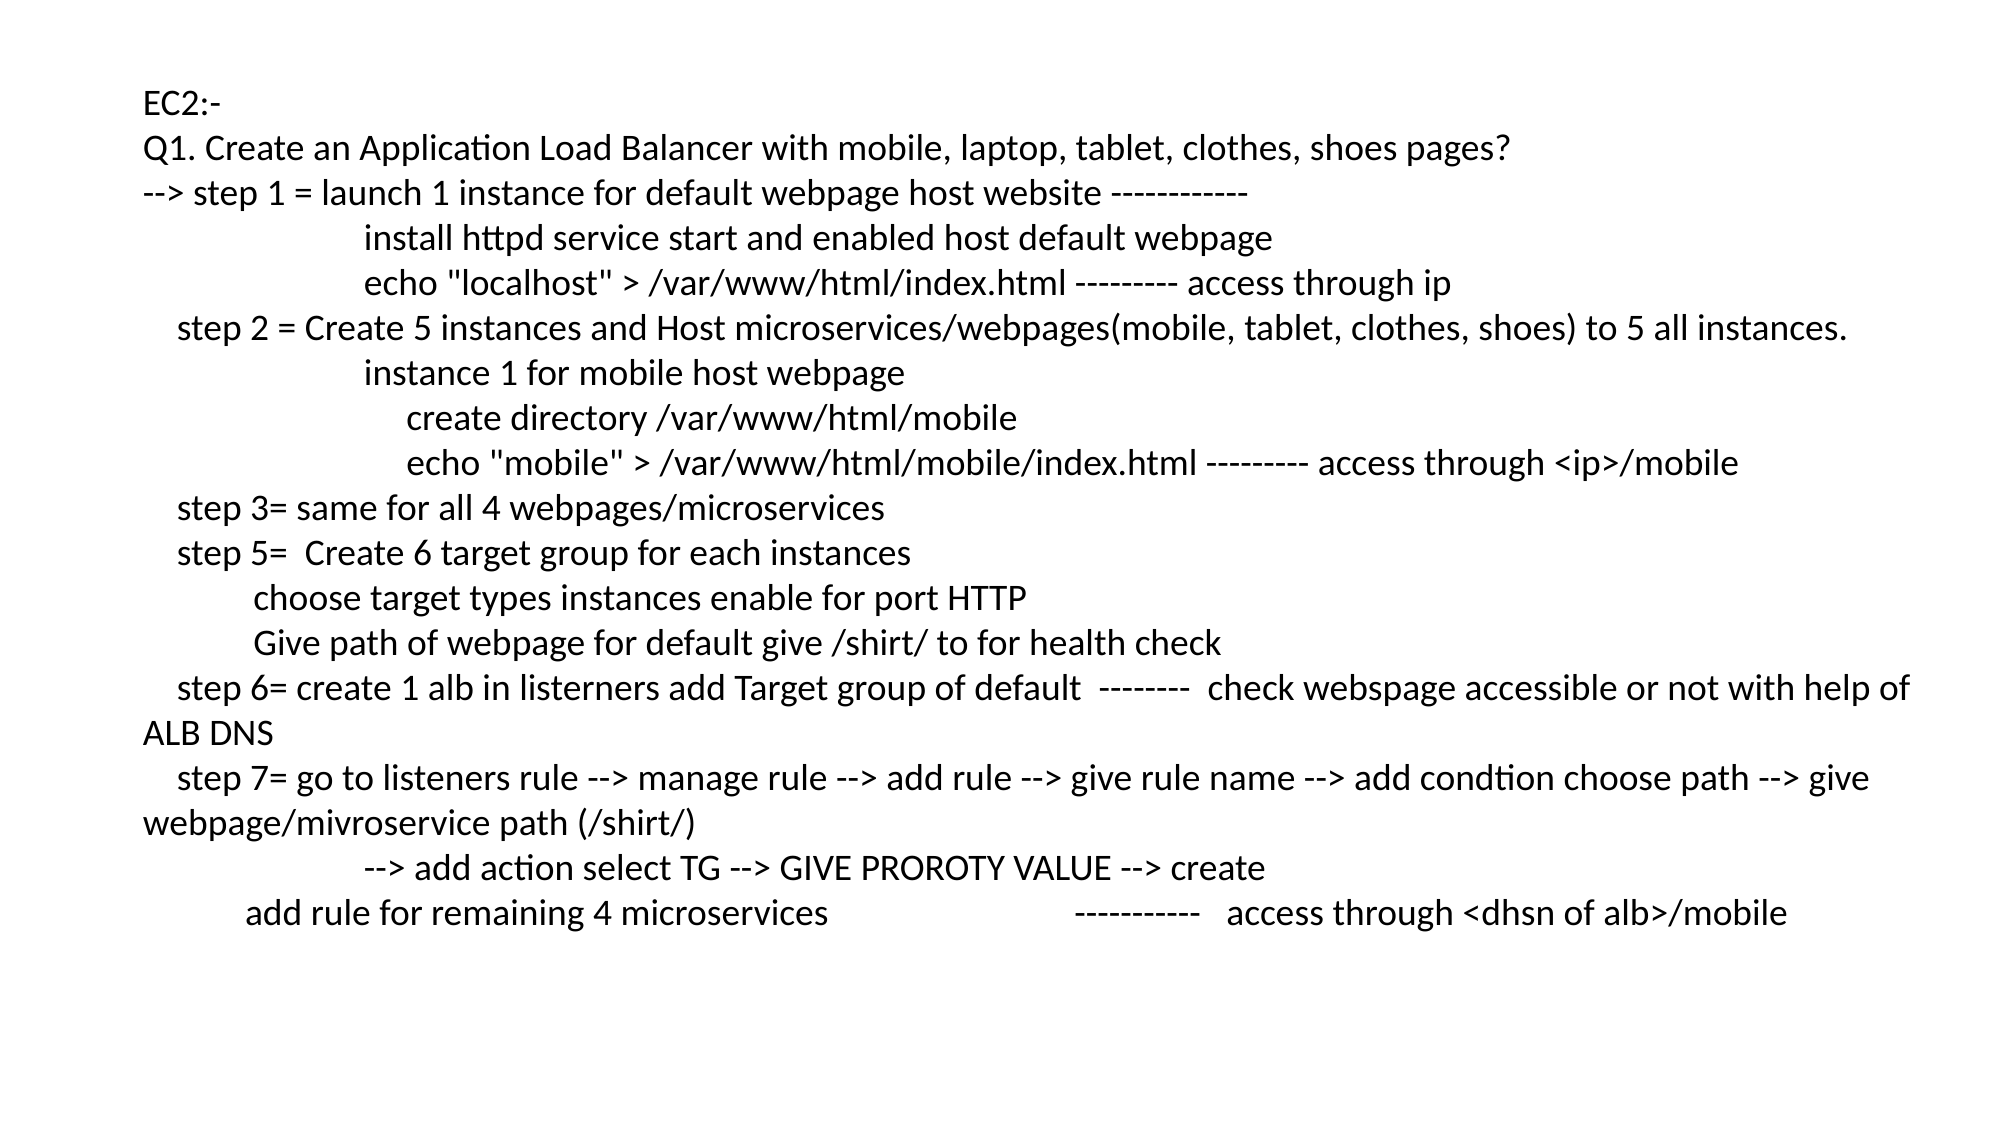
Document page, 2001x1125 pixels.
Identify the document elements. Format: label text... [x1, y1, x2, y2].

text_box EC2:- Q1. Create an Application Load Balancer with mobile, laptop, tablet, clothes, shoes pages? --> step 1 = launch 1 instance for default webpage host website ------------ install httpd service start and enabled host default webpage echo "localhost" > /var/www/html/index.html --------- access through ip step 2 = Create 5 instances and Host microservices/webpages(mobile, tablet, clothes, shoes) to 5 all instances. instance 1 for mobile host webpage create directory /var/www/html/mobile echo "mobile" > /var/www/html/mobile/index.html --------- access through <ip>/mobile step 3= same for all 4 webpages/microservices step 5= Create 6 target group for each instances choose target types instances enable for port HTTP Give path of webpage for default give /shirt/ to for health check step 6= create 1 alb in listerners add Target group of default -------- check webspage accessible or not with help of ALB DNS step 7= go to listeners rule --> manage rule --> add rule --> give rule name --> add condtion choose path --> give webpage/mivroservice path (/shirt/) --> add action select TG --> GIVE PROROTY VALUE --> create add rule for remaining 4 microservices ----------- access through <dhsn of alb>/mobile [128, 70, 1954, 941]
